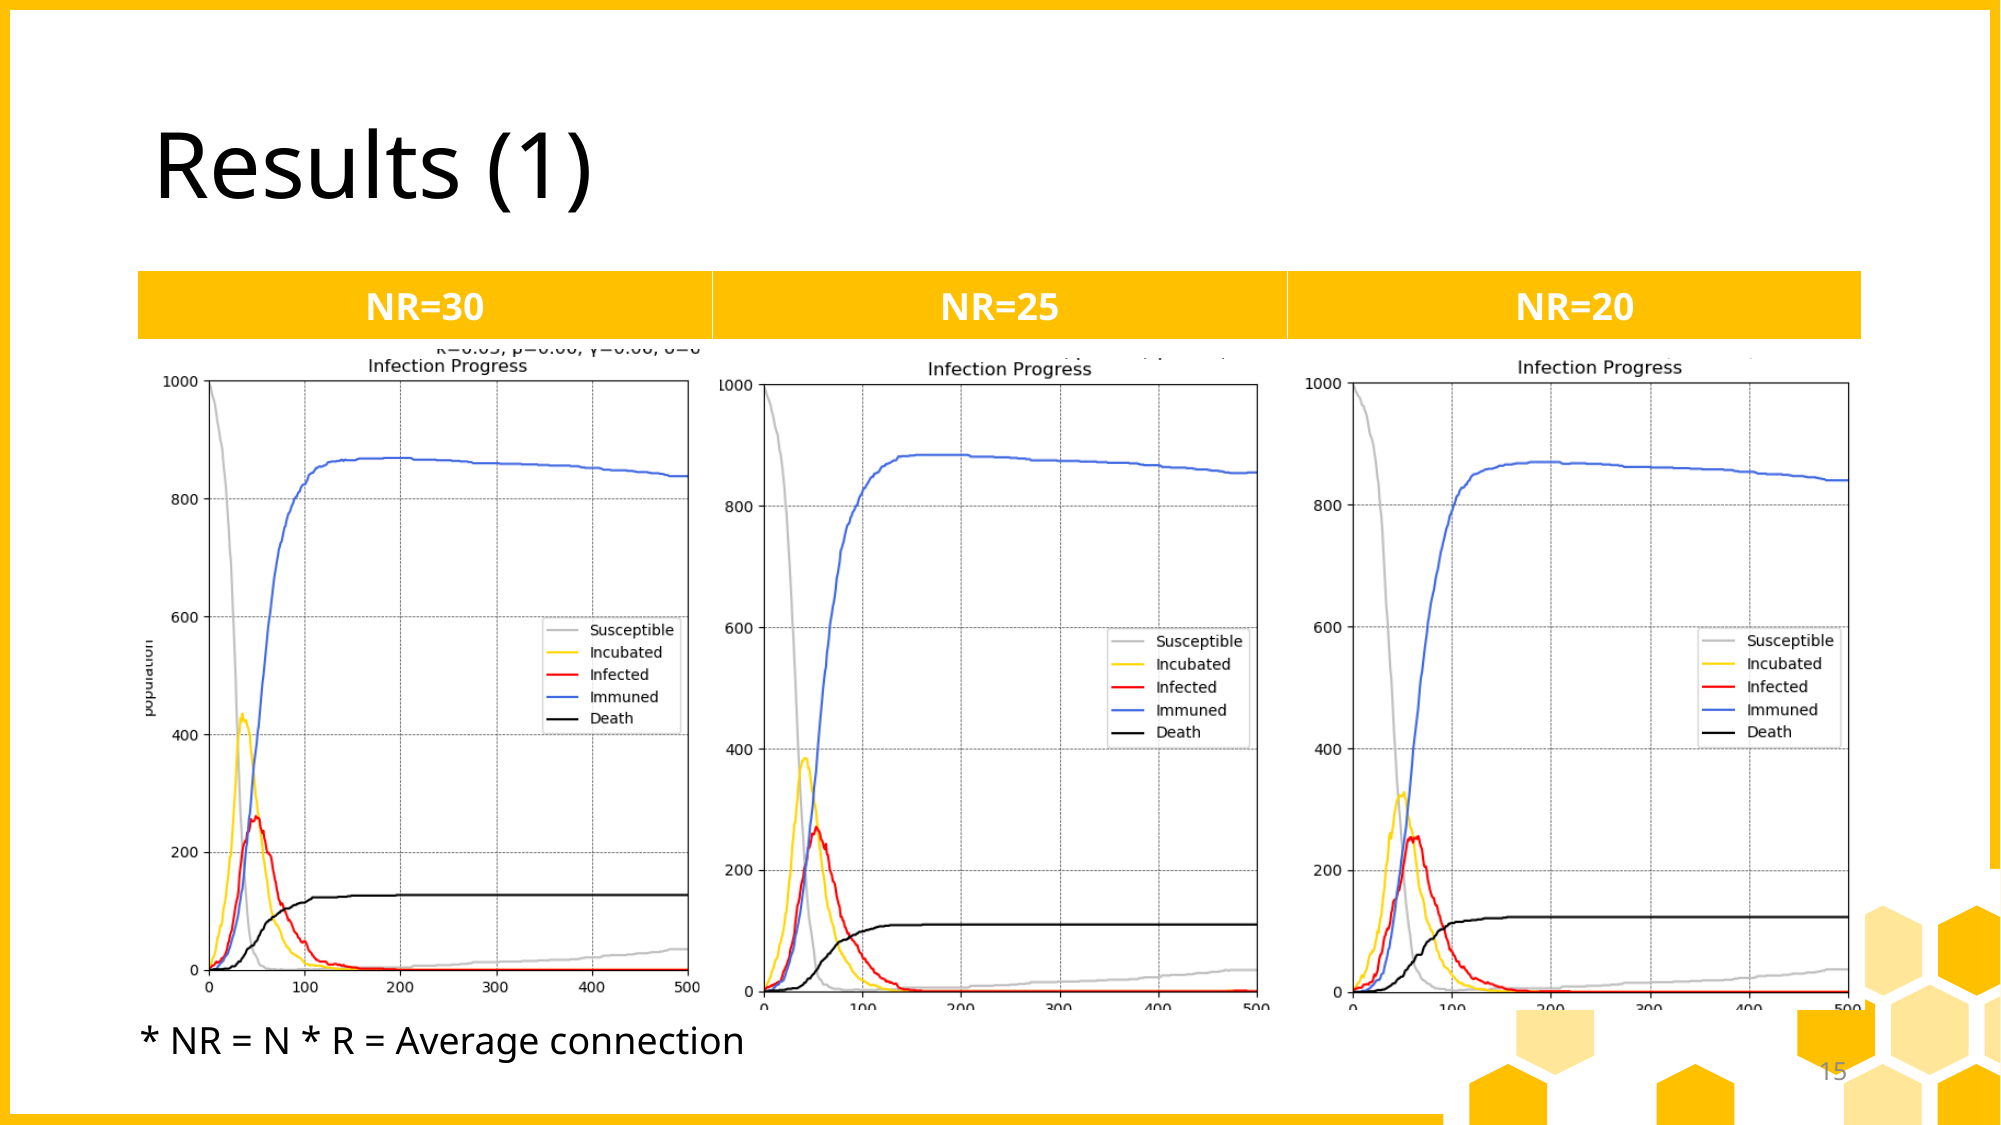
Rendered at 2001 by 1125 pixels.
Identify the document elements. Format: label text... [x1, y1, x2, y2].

slide_number 15 [1412, 1042, 1863, 1103]
picture [1300, 358, 1866, 1010]
title Results (1) [137, 59, 1863, 269]
picture [719, 358, 1281, 1010]
picture [145, 349, 700, 994]
table_header NR=20 [1288, 271, 1861, 339]
text_box * NR = N * R = Average connection [124, 1009, 761, 1070]
table_header NR=30 [138, 271, 712, 339]
table_header NR=25 [713, 271, 1287, 339]
